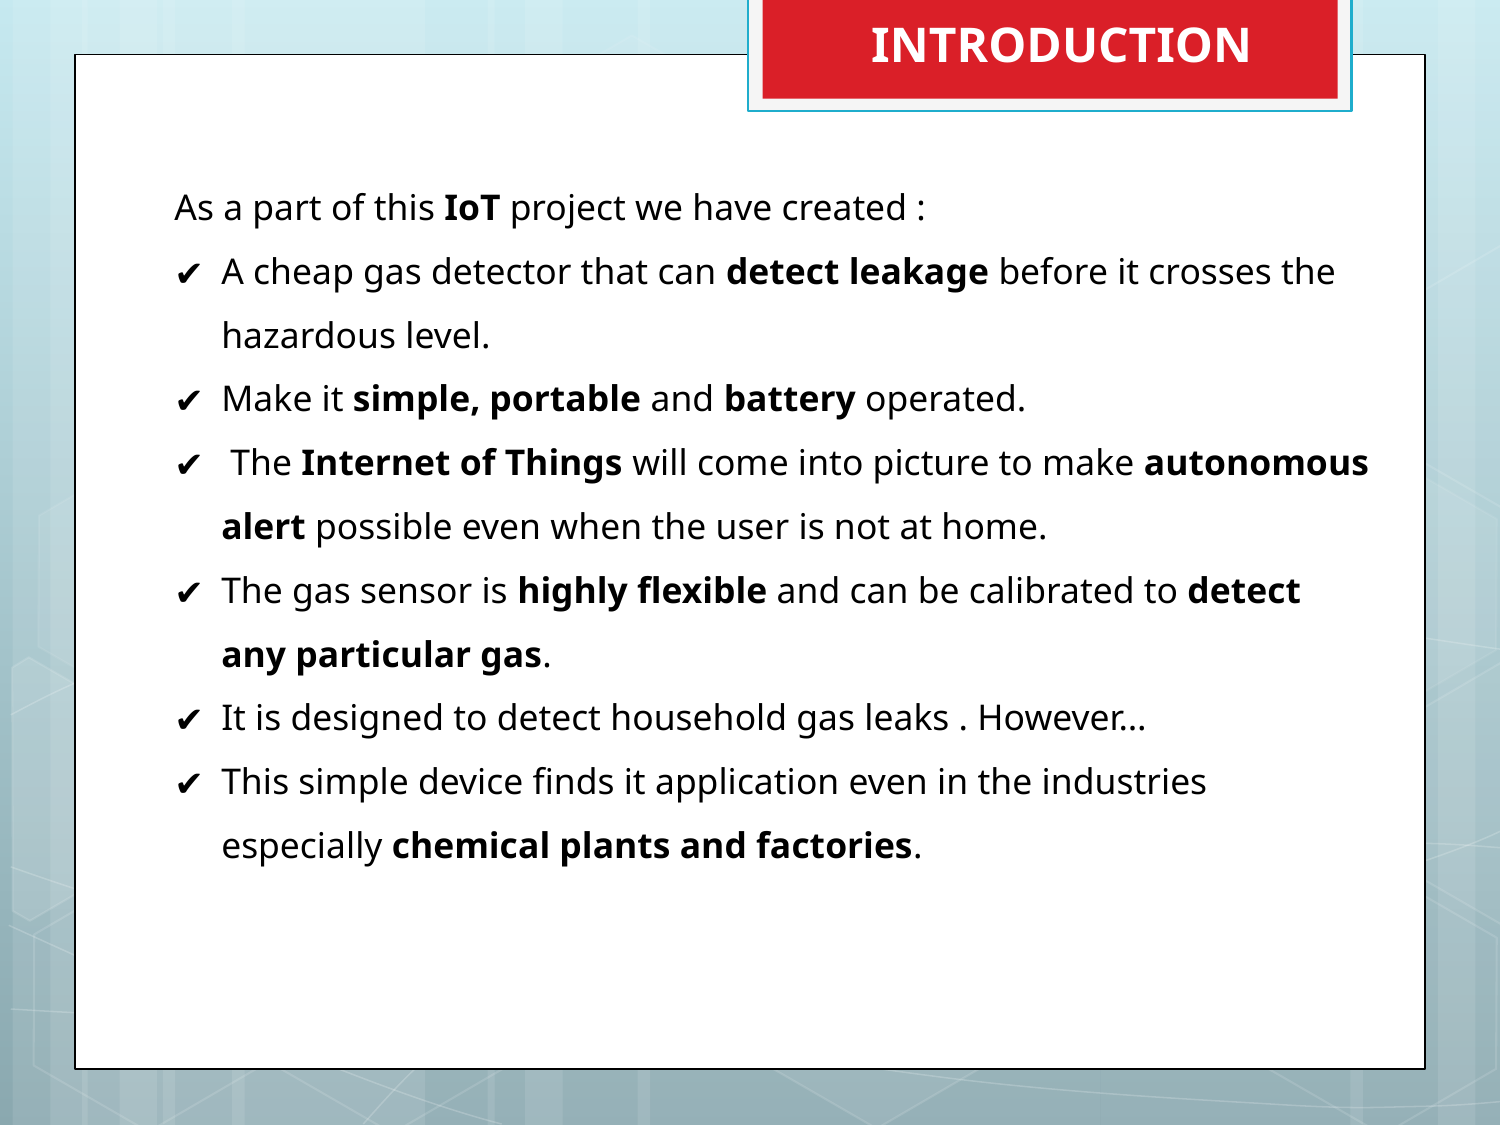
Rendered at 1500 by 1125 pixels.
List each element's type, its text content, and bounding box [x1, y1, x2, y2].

text_box INTRODUCTION [856, 7, 1294, 80]
text_box As a part of this IoT project we have created : A cheap gas detector that can detect leakage before it crosses the hazardous level. Make it simple, portable and battery operated. The Internet of Things will come into picture to make autonomous alert possible even when the user is not at home. The gas sensor is highly flexible and can be calibrated to detect any particular gas. It is designed to detect household gas leaks . However… This simple device finds it application even in the industries especially chemical plants and factories. [159, 156, 1388, 916]
